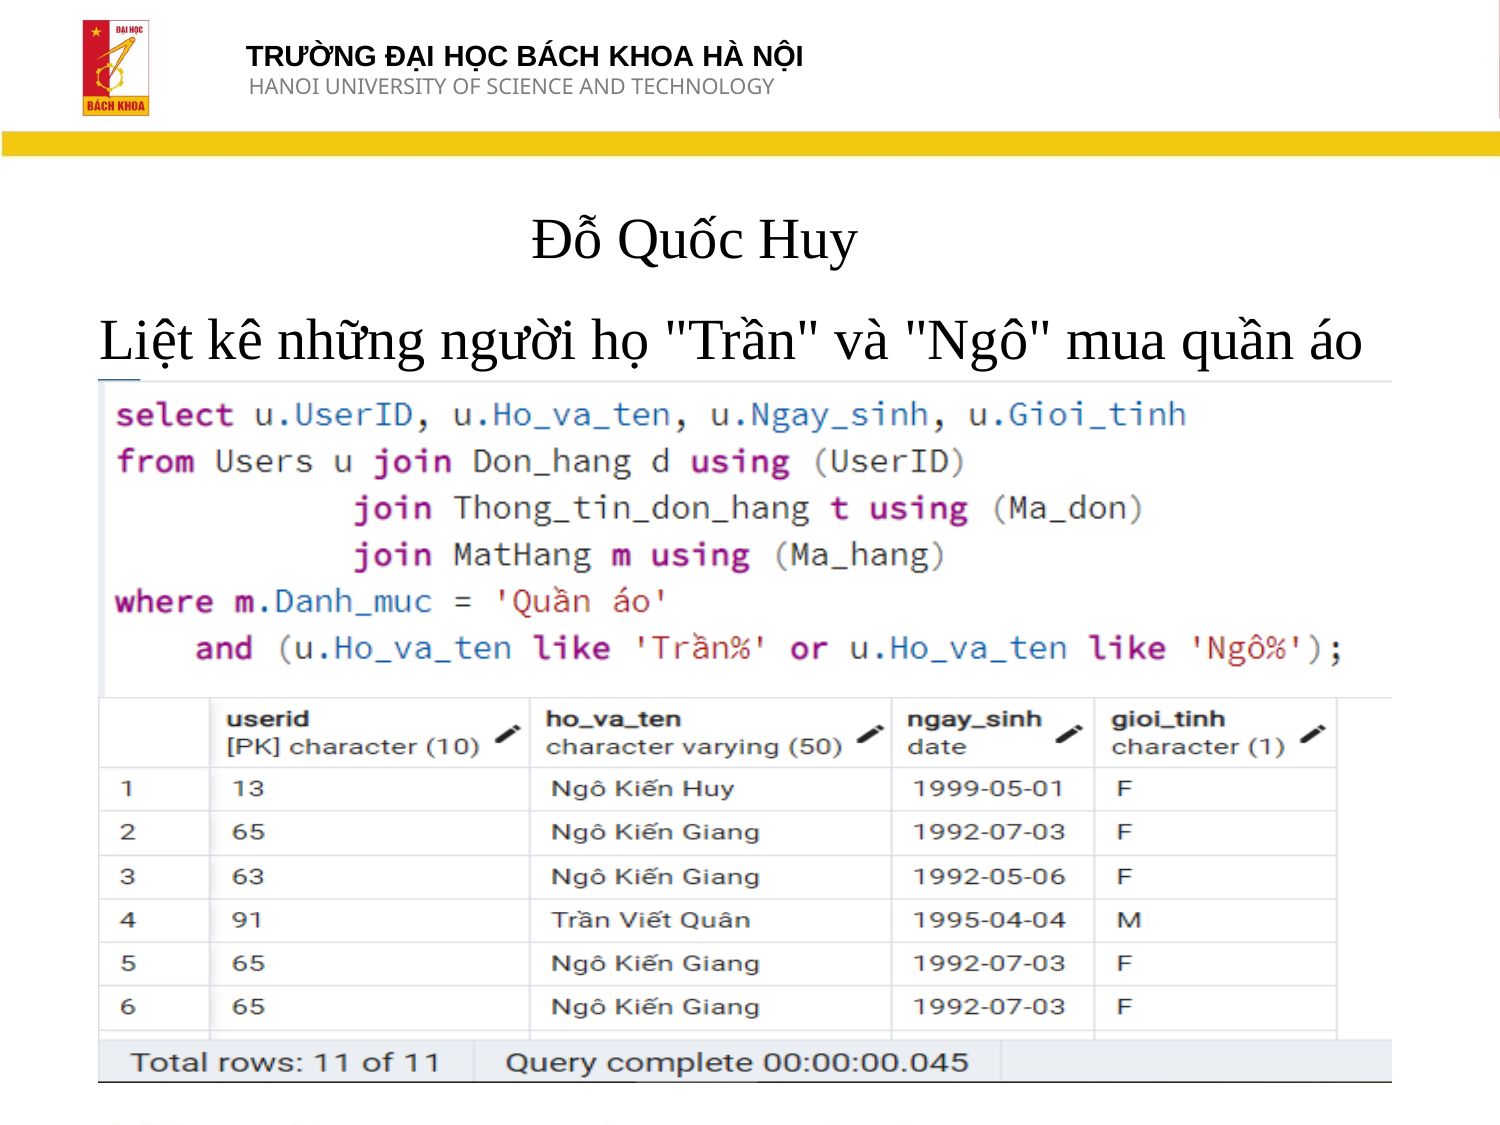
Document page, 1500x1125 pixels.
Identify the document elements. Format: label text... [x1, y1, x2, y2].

text_box TRƯỜNG ĐẠI HỌC BÁCH KHOA HÀ NỘI HANOI UNIVERSITY OF SCIENCE AND TECHNOLOGY [243, 35, 809, 99]
picture [66, 18, 168, 117]
picture [0, 132, 1500, 1125]
subtitle Liệt kê những người họ "Trần" và "Ngô" mua quần áo [99, 301, 1392, 378]
title Đỗ Quốc Huy [57, 199, 1333, 388]
text_box [0, 0, 1500, 132]
